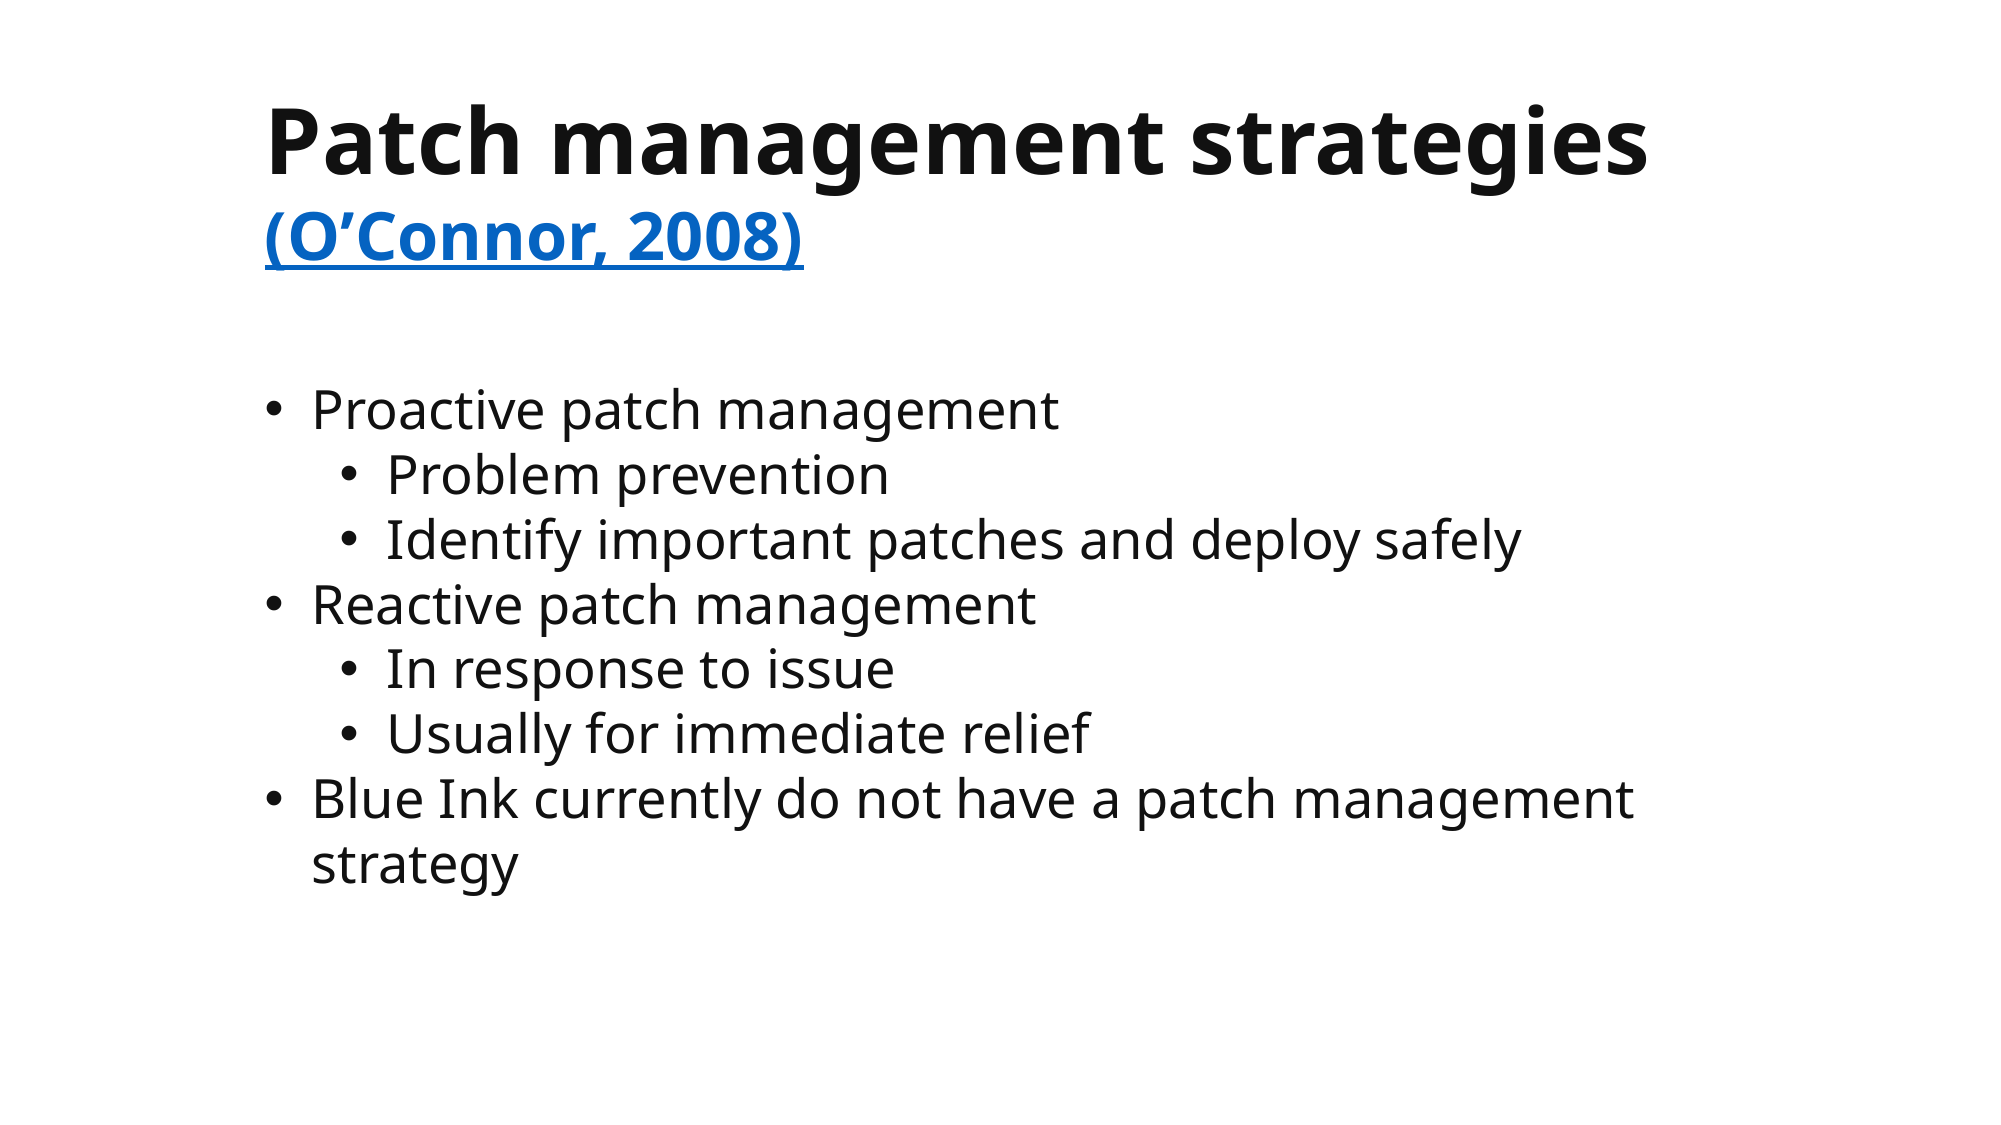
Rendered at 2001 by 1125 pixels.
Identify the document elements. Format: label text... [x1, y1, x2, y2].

text_box Proactive patch management Problem prevention Identify important patches and deploy safely Reactive patch management In response to issue Usually for immediate relief Blue Ink currently do not have a patch management strategy [249, 367, 1750, 903]
title Patch management strategies (O’Connor, 2008) [249, 0, 1750, 284]
